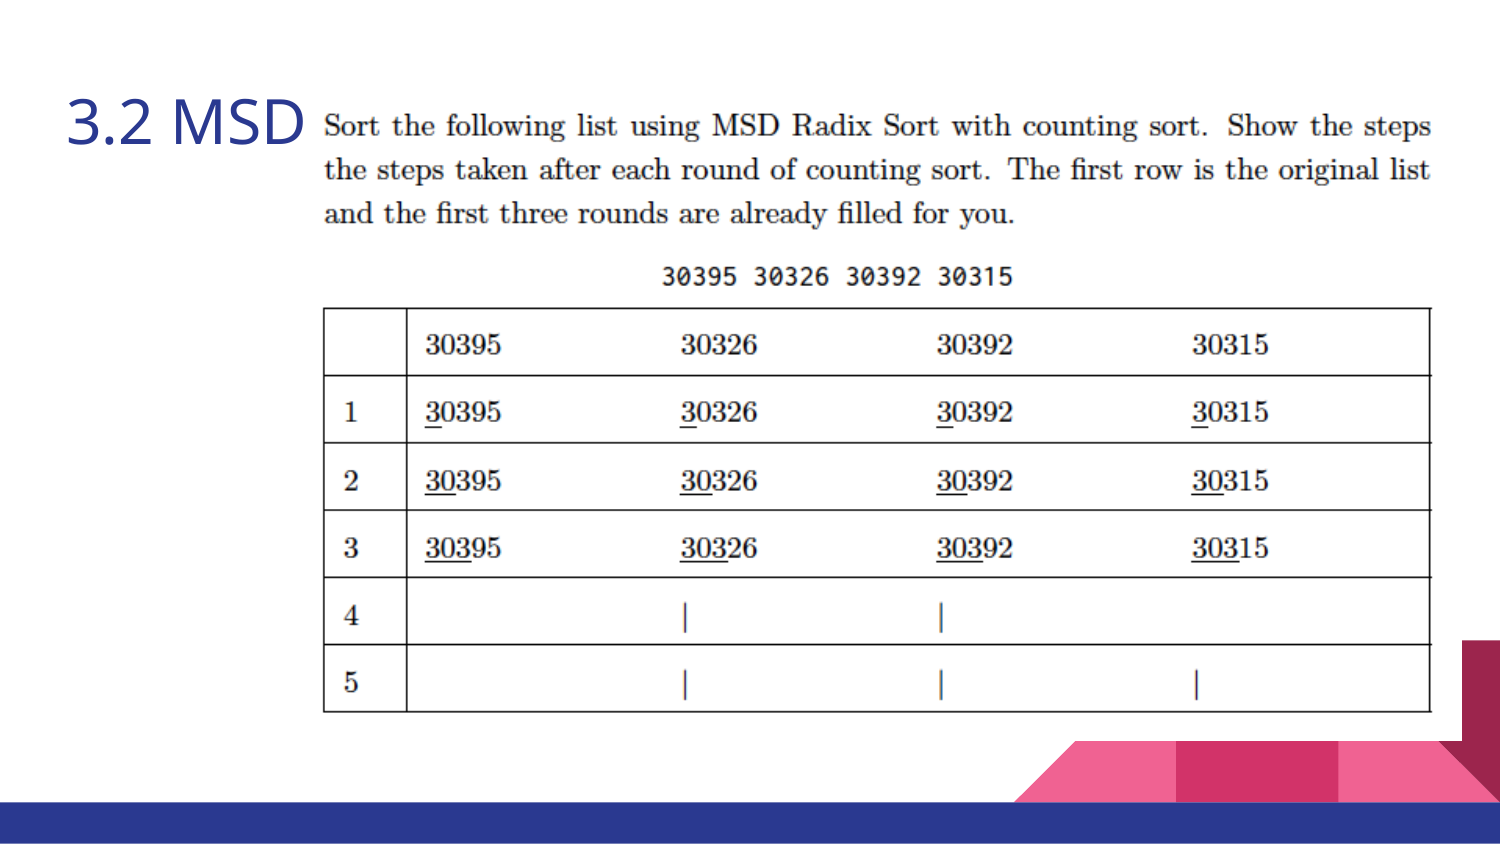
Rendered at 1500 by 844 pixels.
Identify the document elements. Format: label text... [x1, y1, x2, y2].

text_box 0 [1064, 748, 1176, 752]
picture [314, 102, 1462, 741]
text_box 0 [1339, 748, 1448, 752]
title 3.2 MSD [51, 67, 1449, 167]
